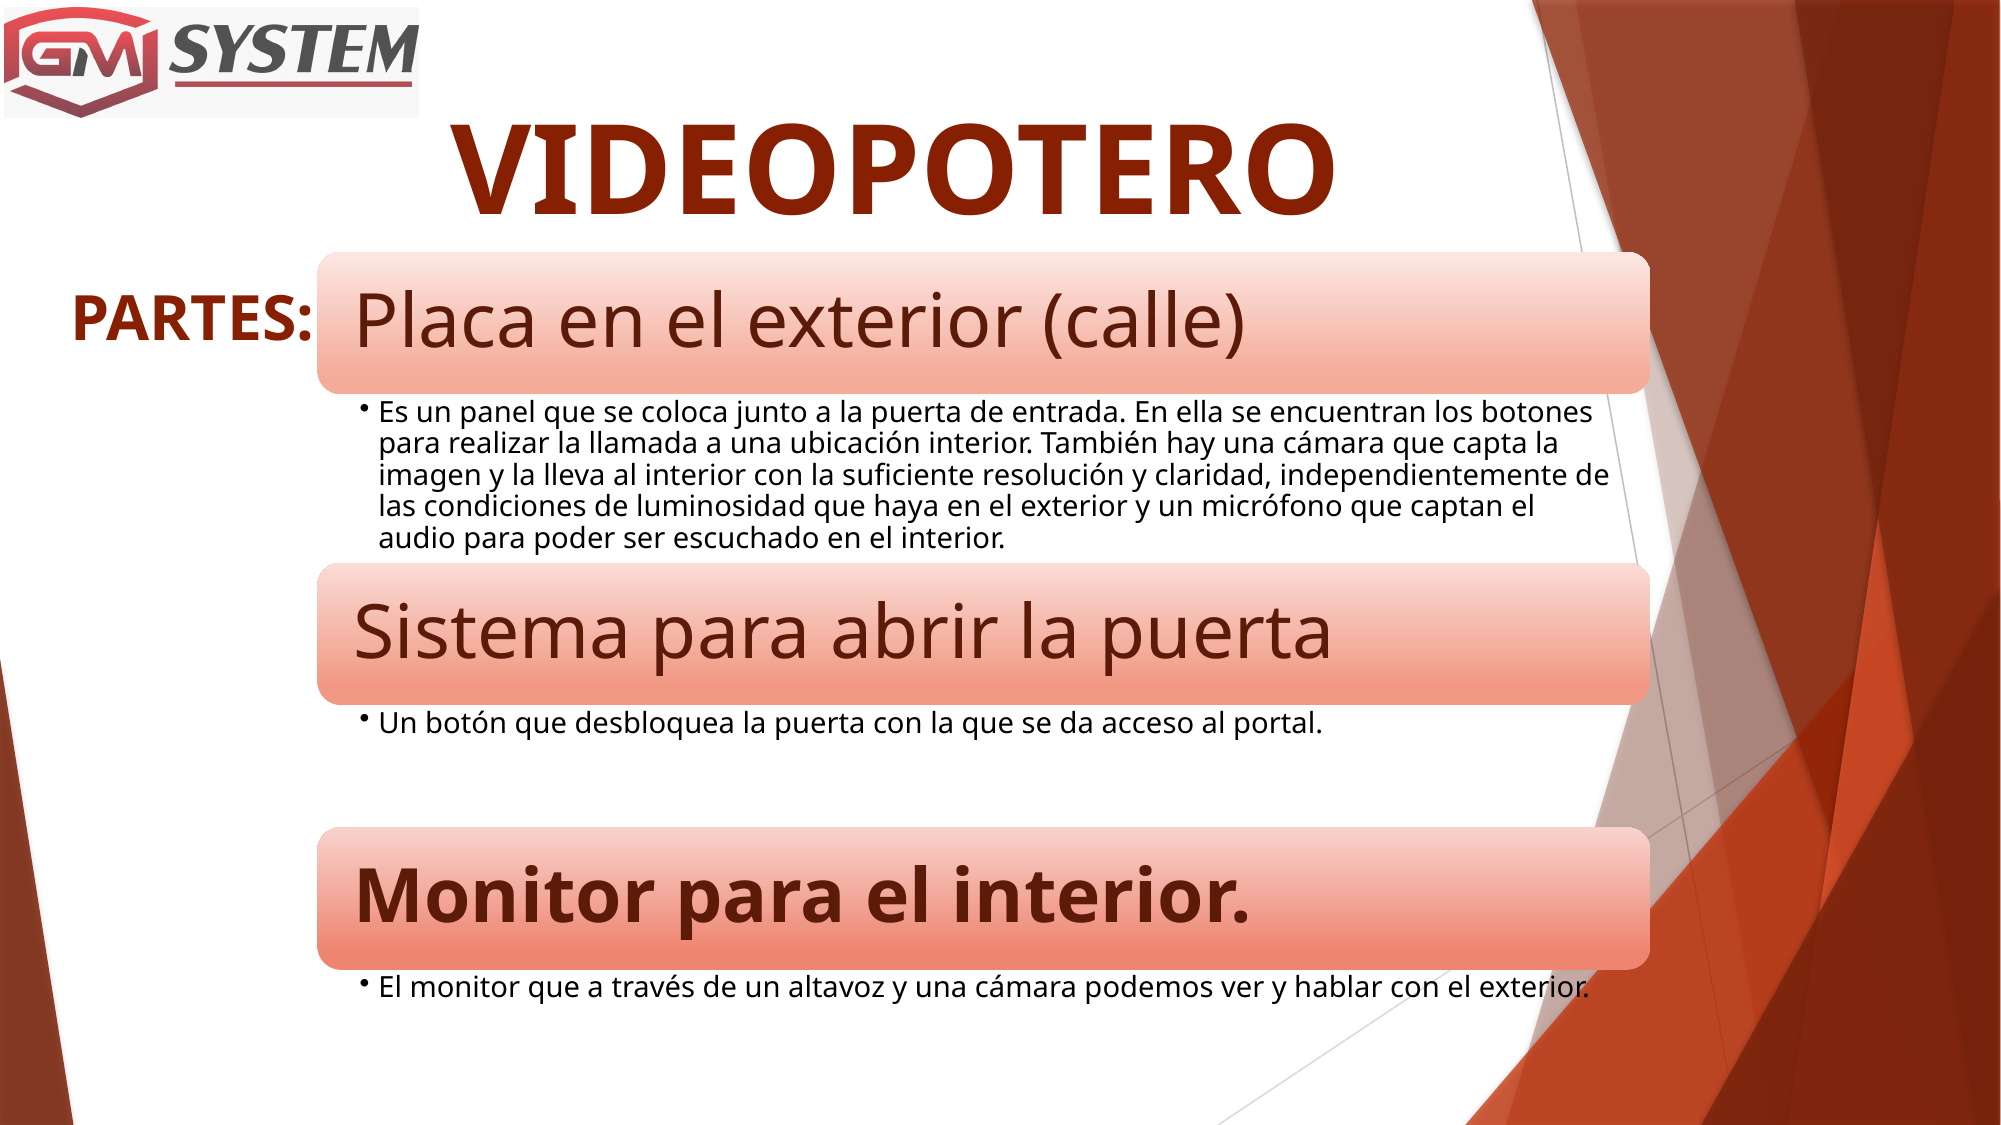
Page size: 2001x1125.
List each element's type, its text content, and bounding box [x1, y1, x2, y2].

text_box PARTES: [55, 270, 311, 361]
text_box VIDEOPOTERO [435, 82, 1357, 247]
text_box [316, 248, 1652, 1096]
picture [4, 6, 419, 118]
